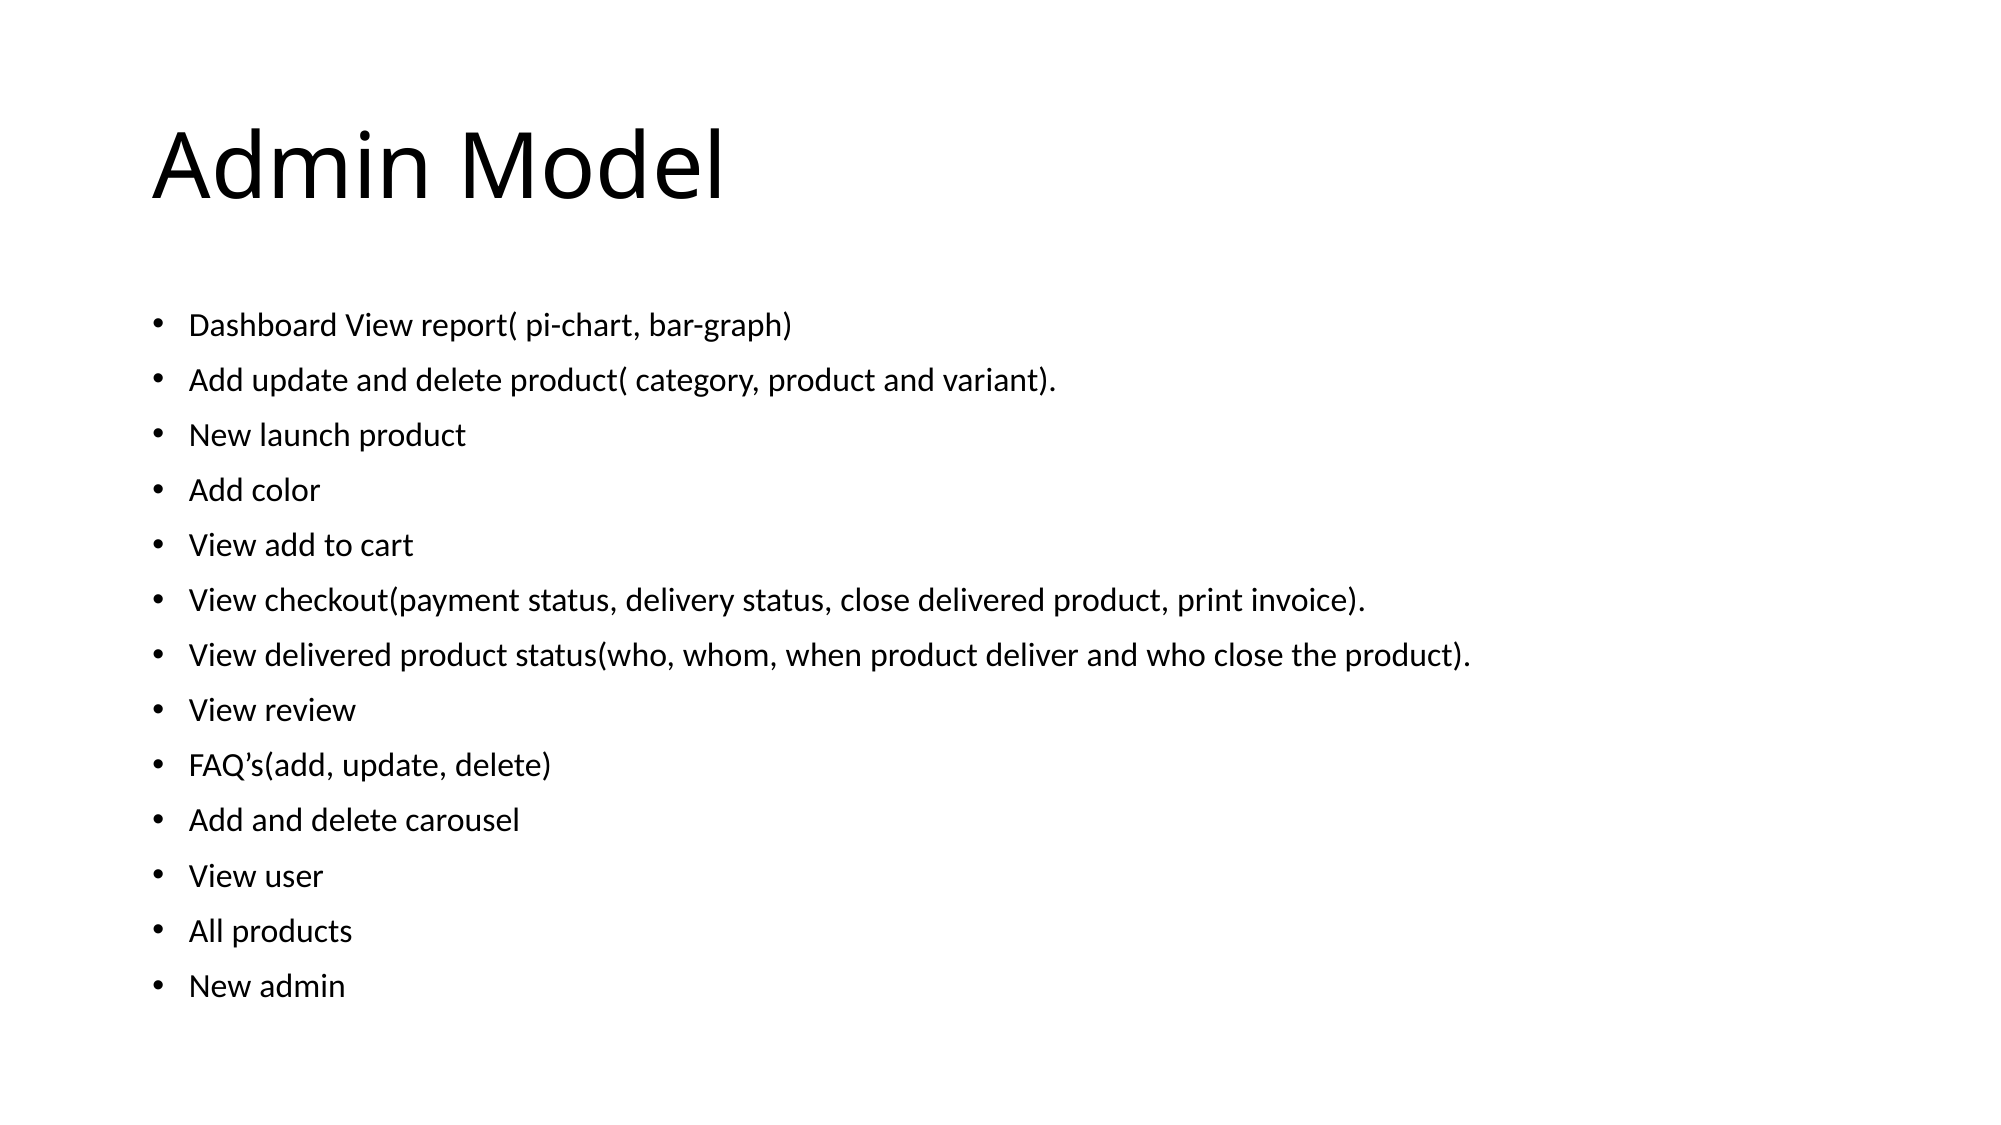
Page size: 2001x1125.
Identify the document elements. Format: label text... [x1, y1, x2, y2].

list Dashboard View report( pi-chart, bar-graph) Add update and delete product( category, product and variant). New launch product Add color View add to cart View checkout(payment status, delivery status, close delivered product, print invoice). View delivered product status(who, whom, when product deliver and who close the product). View review FAQ’s(add, update, delete) Add and delete carousel View user All products New admin [137, 299, 1863, 1014]
title Admin Model [137, 59, 1863, 278]
